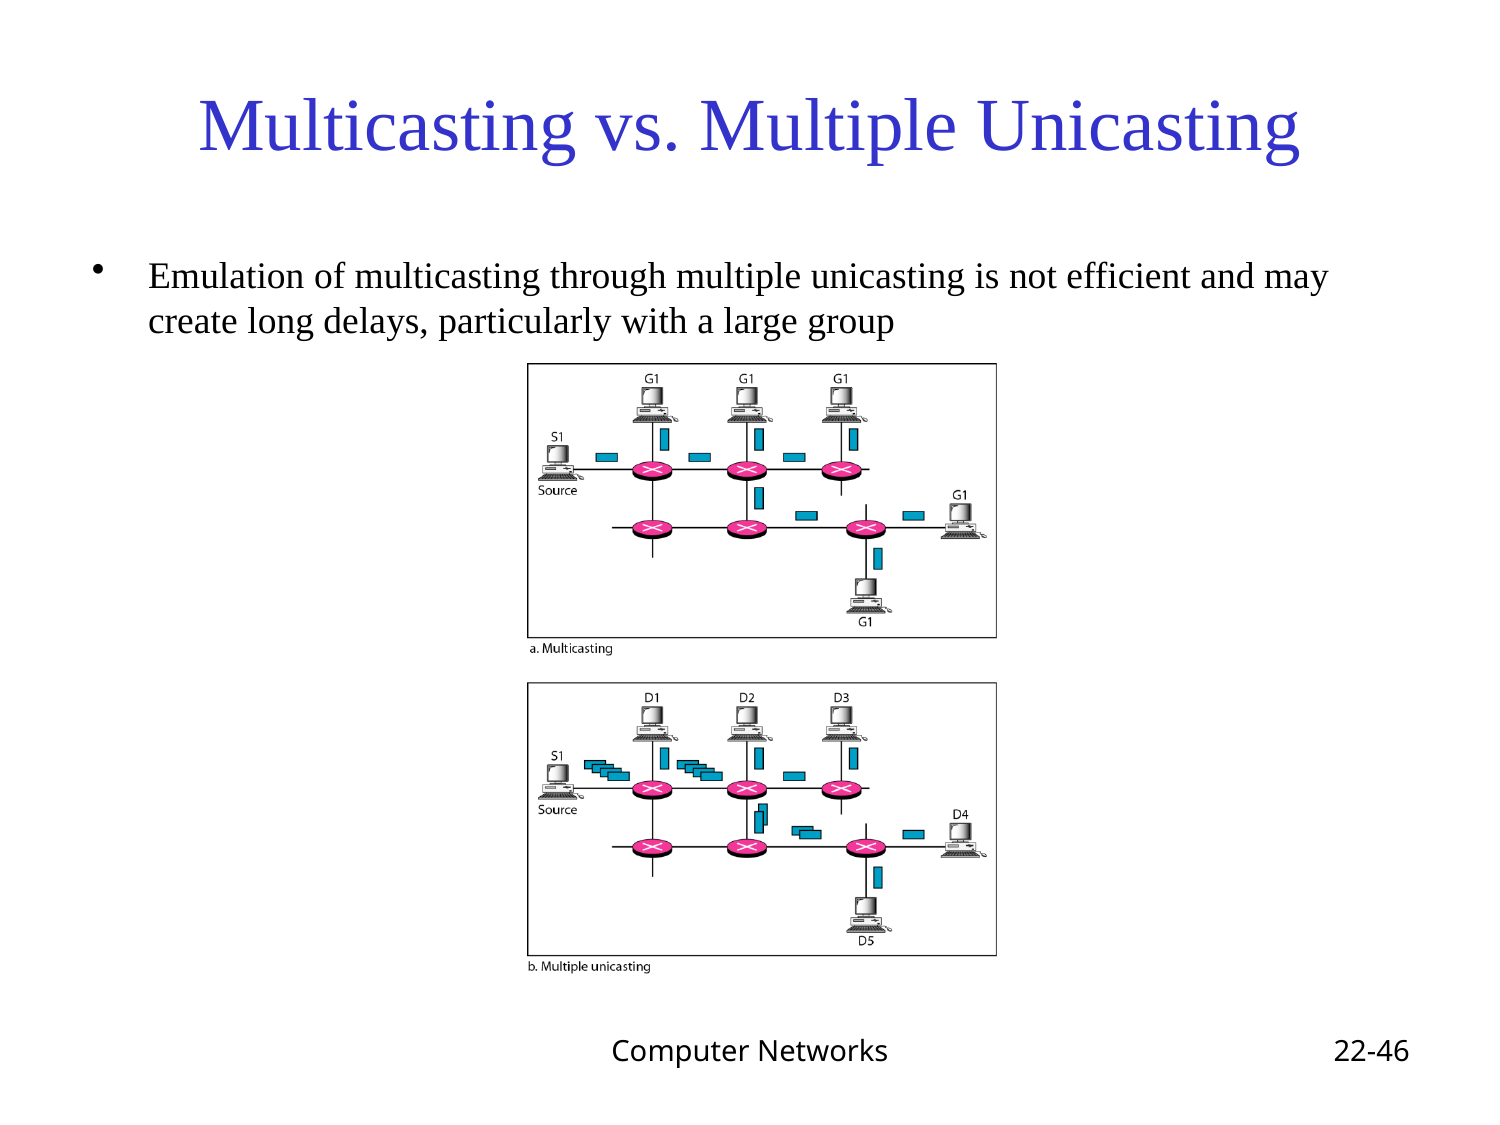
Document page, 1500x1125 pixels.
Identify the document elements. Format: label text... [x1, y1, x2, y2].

slide_number 22-46 [1074, 1024, 1426, 1103]
list Emulation of multicasting through multiple unicasting is not efficient and may create long delays, particularly with a large group [76, 243, 1427, 437]
picture [527, 362, 997, 974]
footer Computer Networks [512, 1024, 988, 1103]
title Multicasting vs. Multiple Unicasting [75, 45, 1425, 197]
